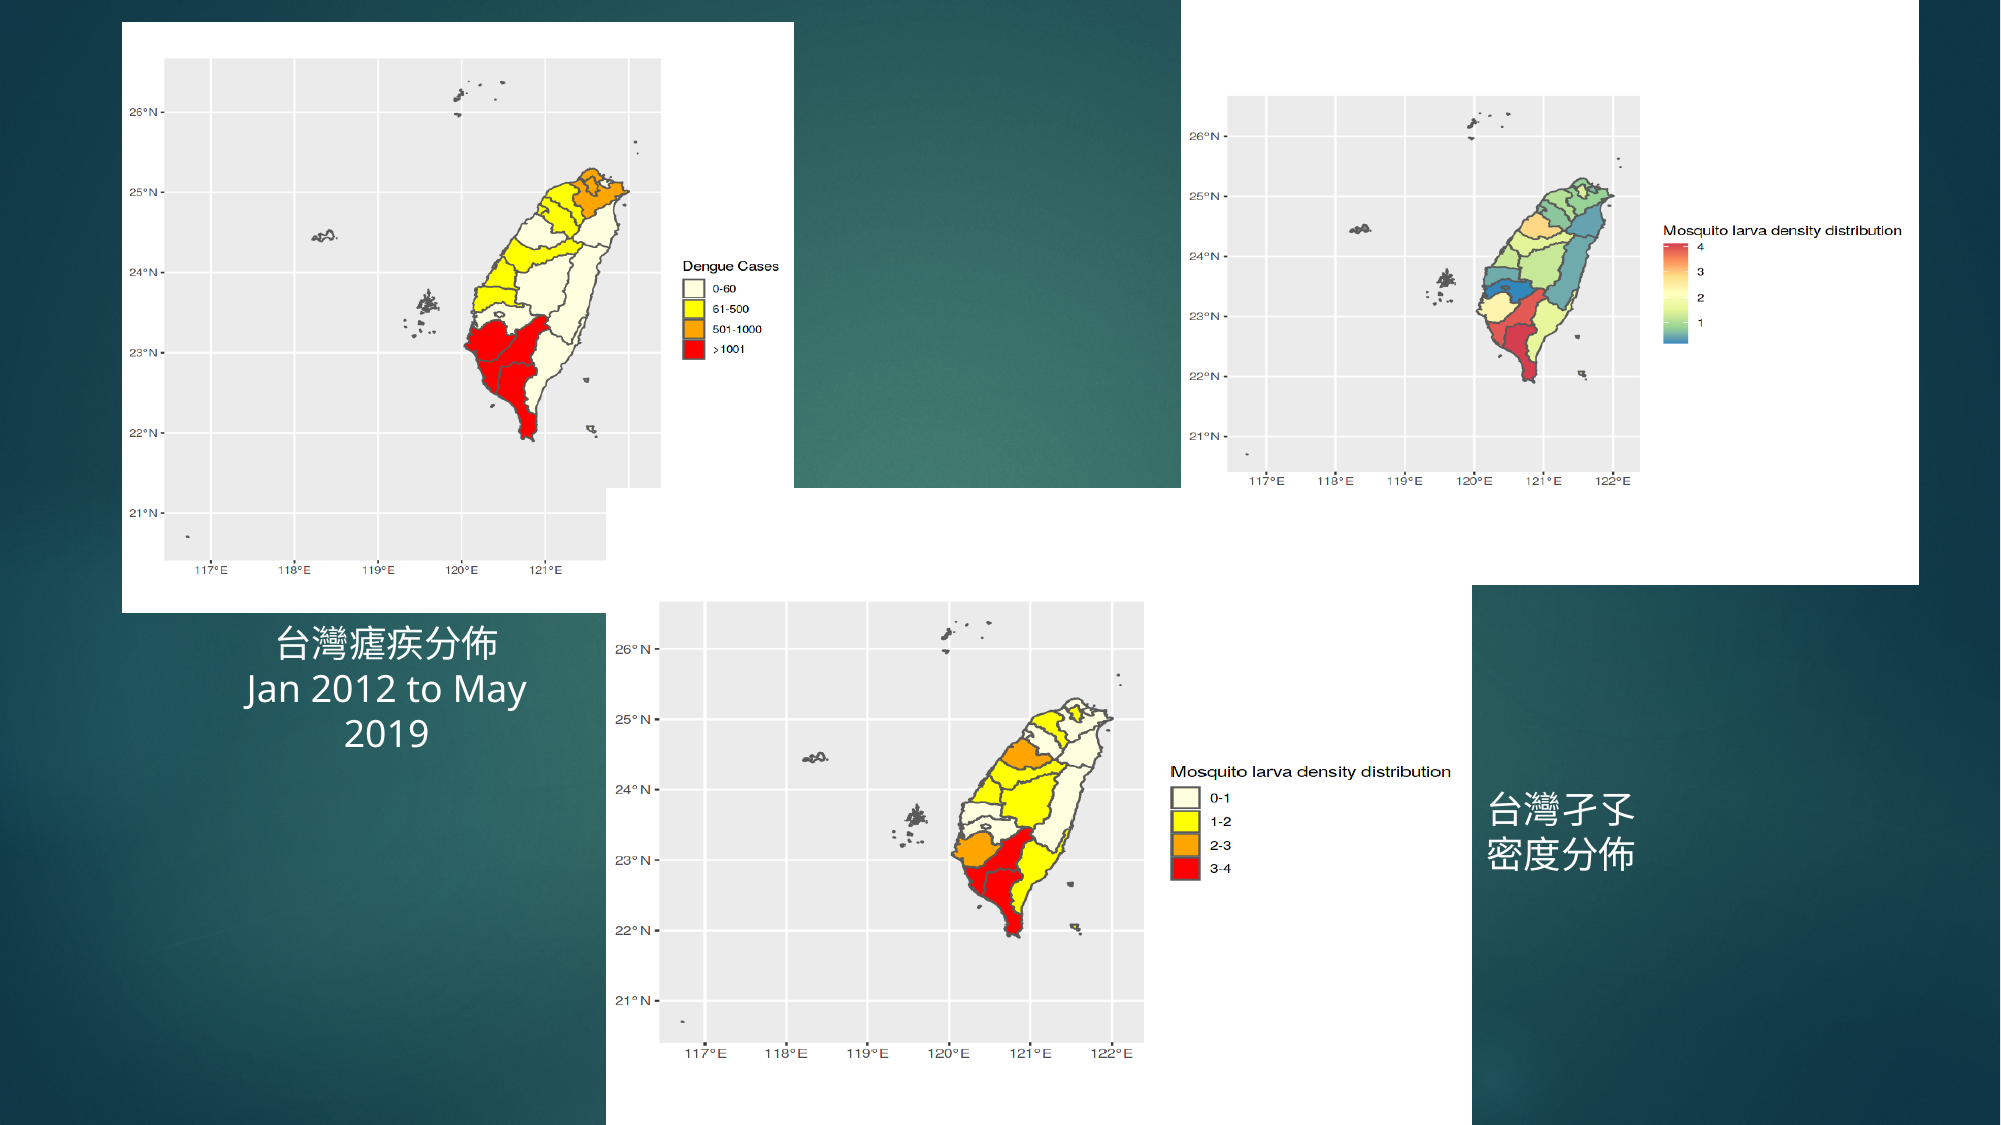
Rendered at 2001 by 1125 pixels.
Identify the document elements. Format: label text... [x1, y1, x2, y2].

text_box 台灣孑孓密度分佈 [1478, 778, 1665, 884]
picture [0, 0, 1919, 1125]
text_box 台灣瘧疾分佈 Jan 2012 to May 2019 [201, 623, 573, 763]
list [121, 22, 794, 613]
